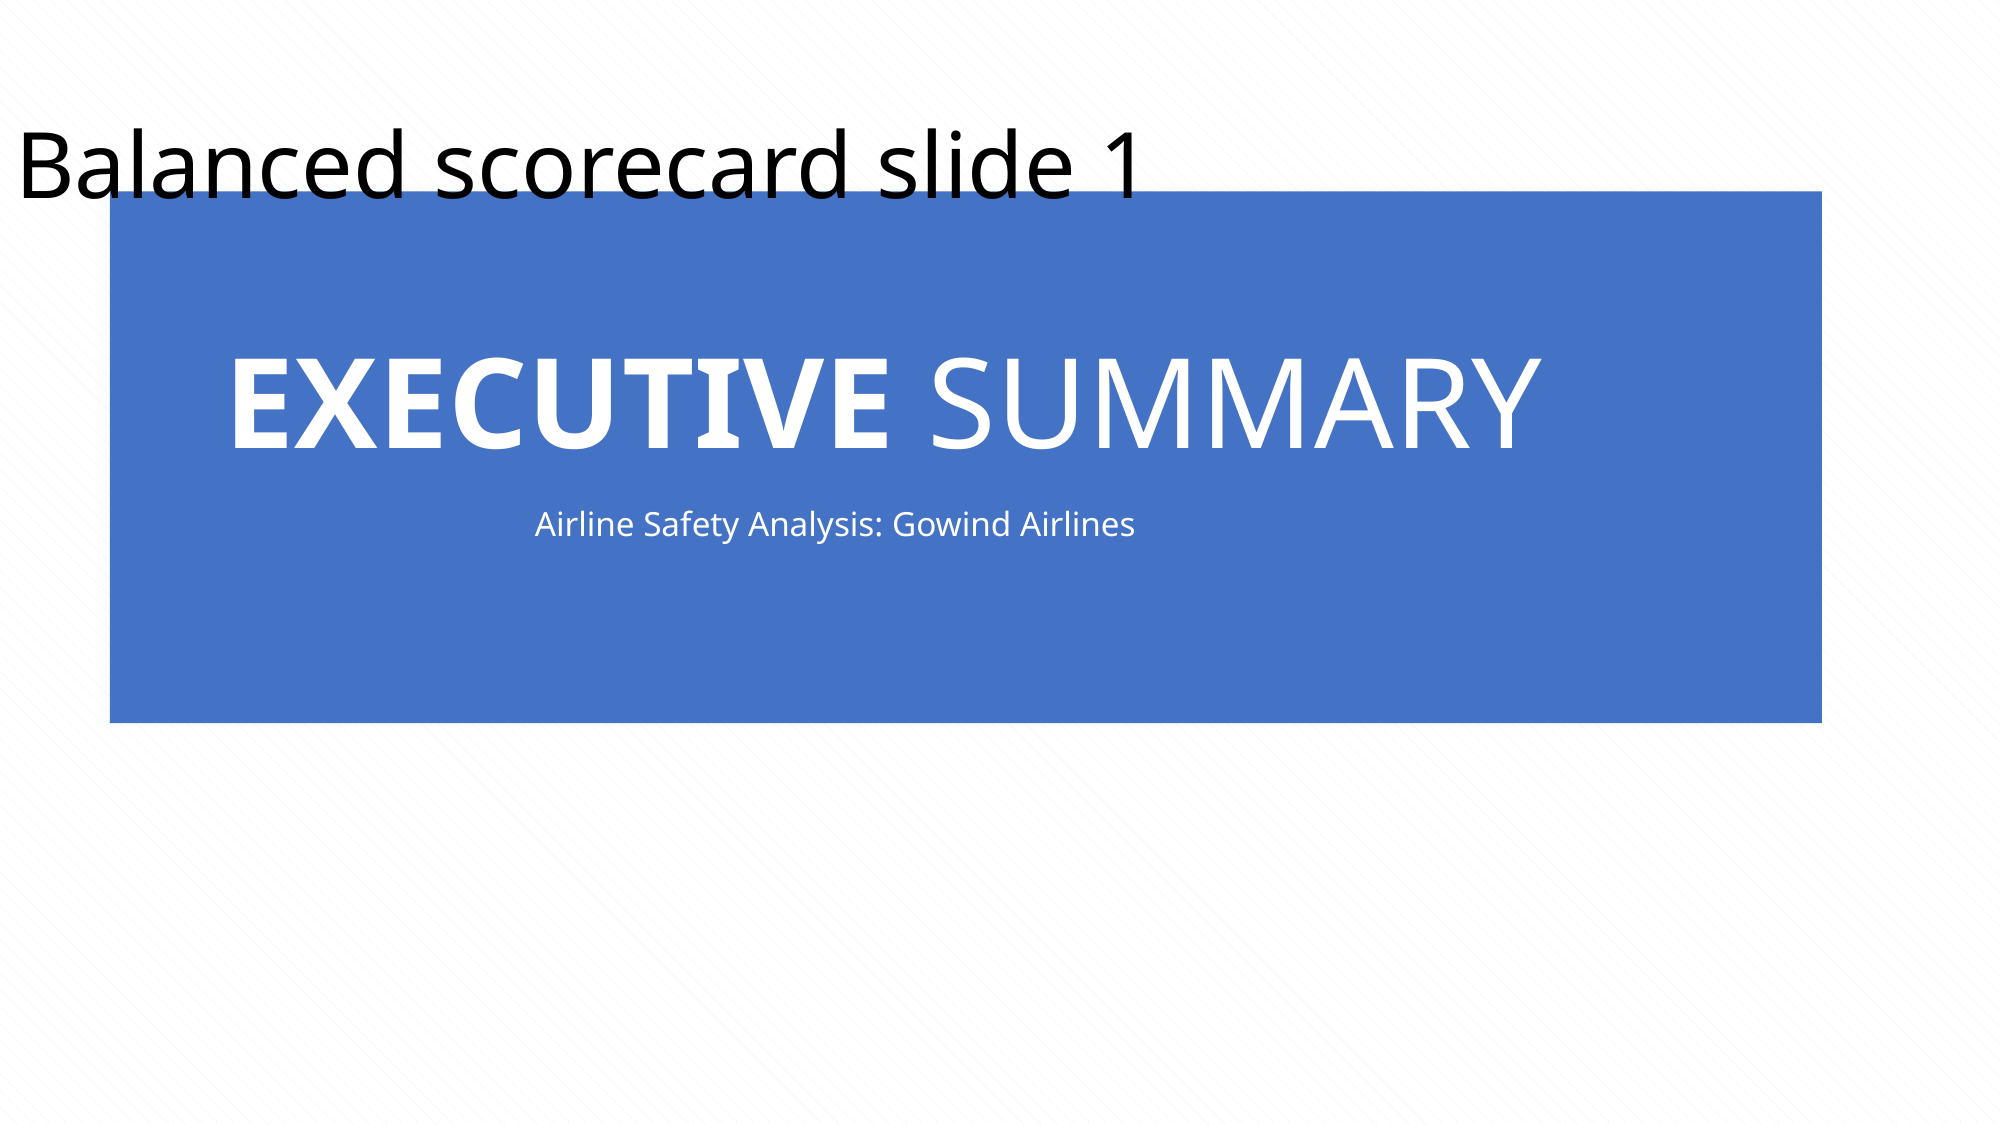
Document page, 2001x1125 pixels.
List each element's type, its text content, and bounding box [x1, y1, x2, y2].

text_box EXECUTIVE SUMMARY [224, 323, 1604, 474]
text_box Airline Safety Analysis: Gowind Airlines [534, 502, 1163, 543]
text_box [109, 190, 1823, 724]
title Balanced scorecard slide 1 [0, 59, 1725, 278]
